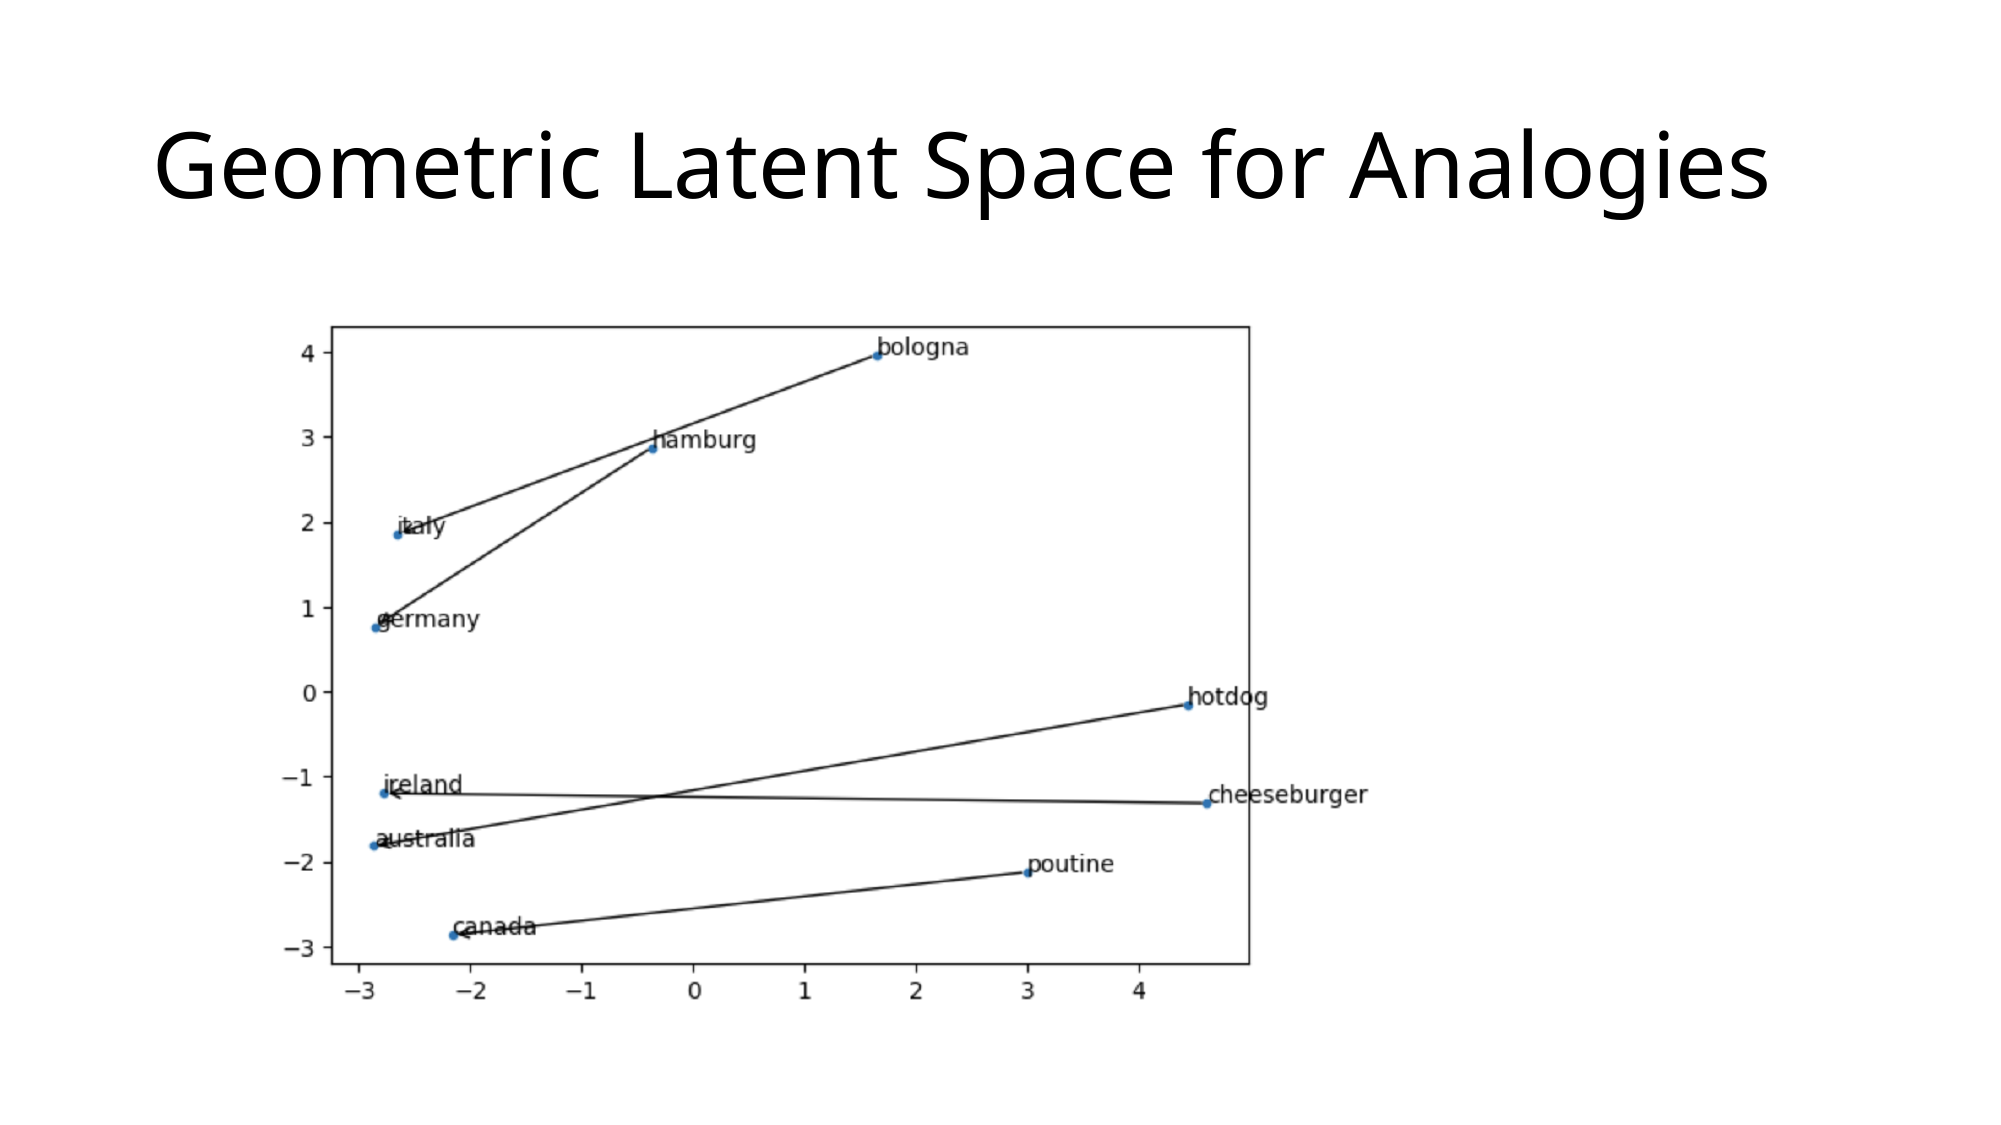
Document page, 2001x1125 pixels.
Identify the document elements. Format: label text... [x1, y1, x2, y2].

title Geometric Latent Space for Analogies [137, 59, 1863, 278]
picture [258, 277, 1417, 1012]
